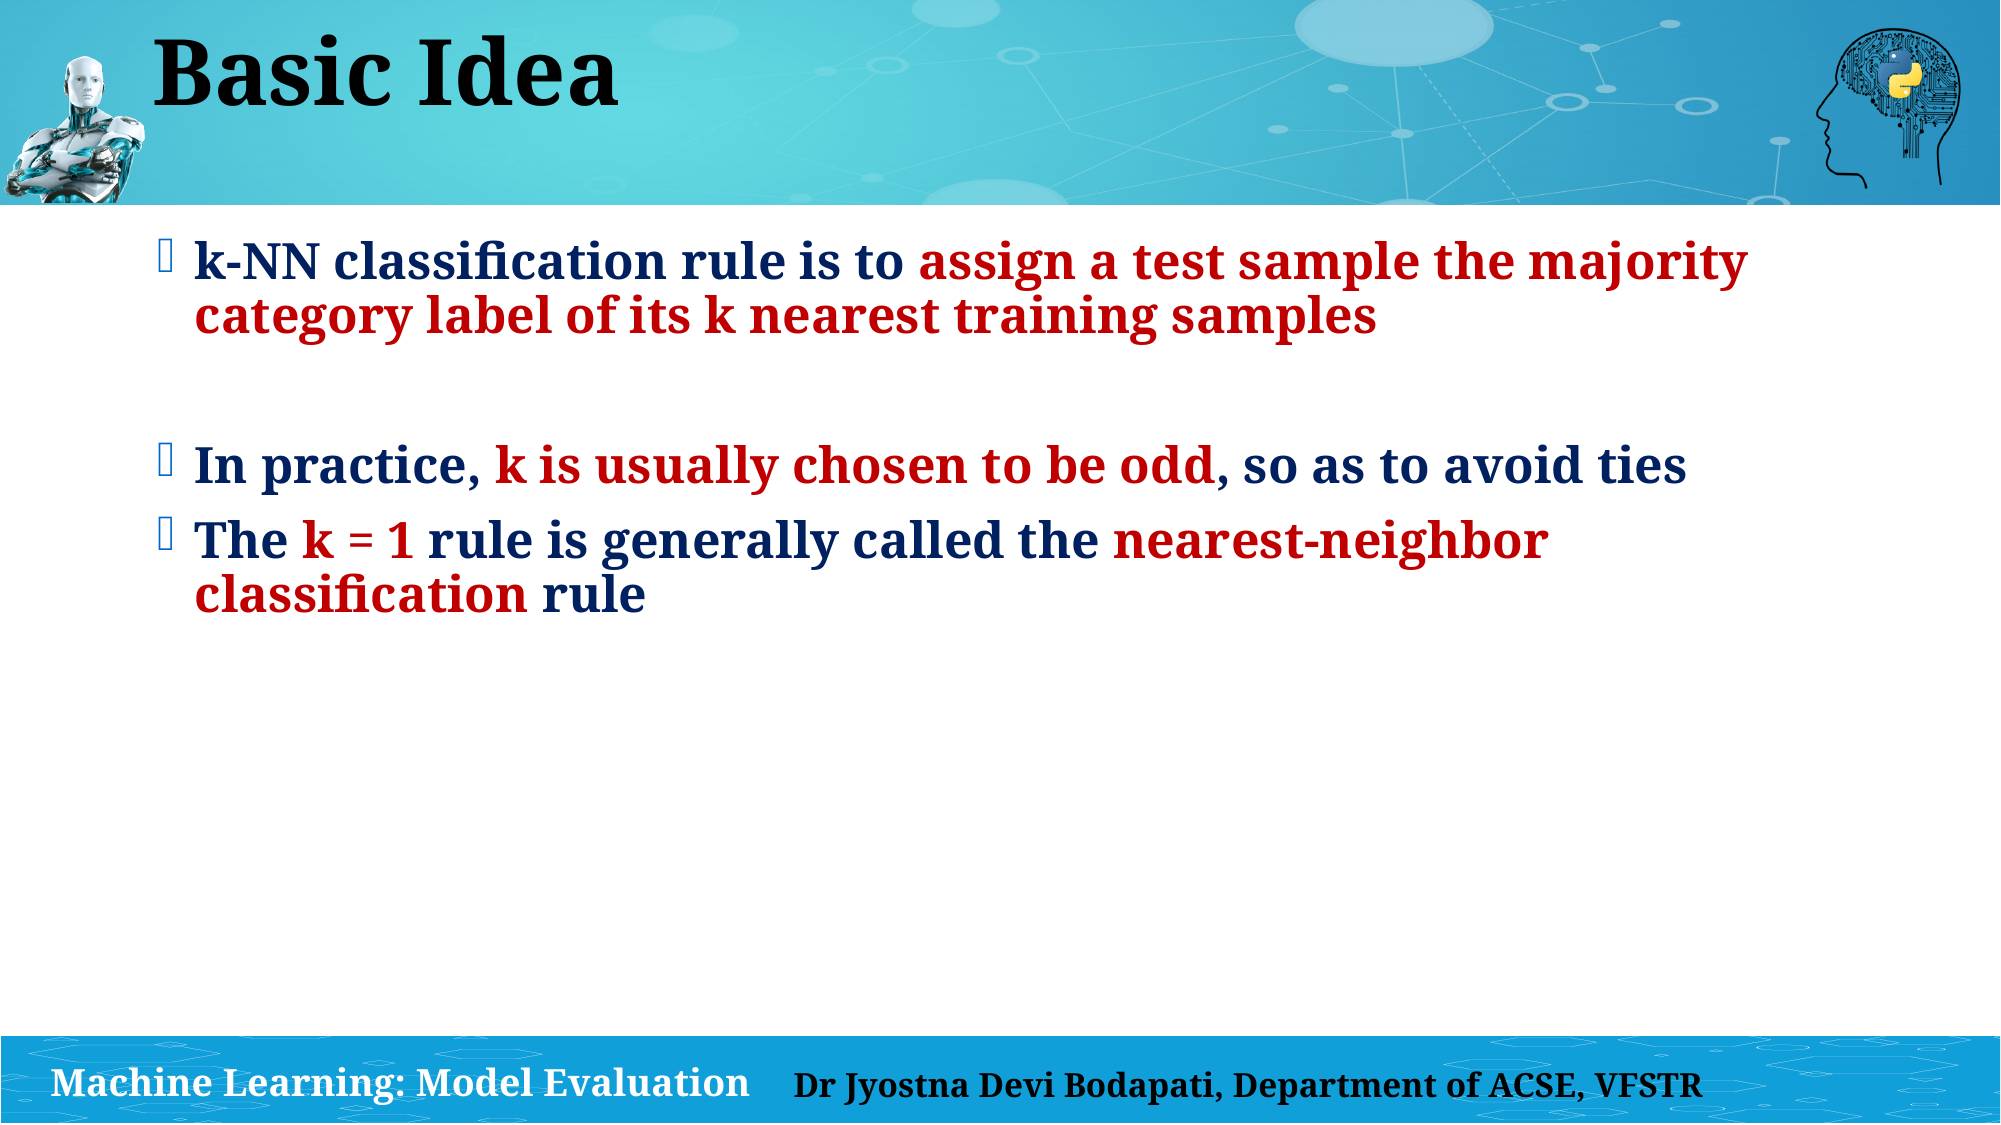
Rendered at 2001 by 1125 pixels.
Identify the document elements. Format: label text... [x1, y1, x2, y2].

picture [0, 0, 2000, 205]
list k-NN classification rule is to assign a test sample the majority category label of its k nearest training samples In practice, k is usually chosen to be odd, so as to avoid ties The k = 1 rule is generally called the nearest-neighbor classification rule [142, 229, 1868, 1013]
title Basic Idea [137, 19, 1863, 185]
